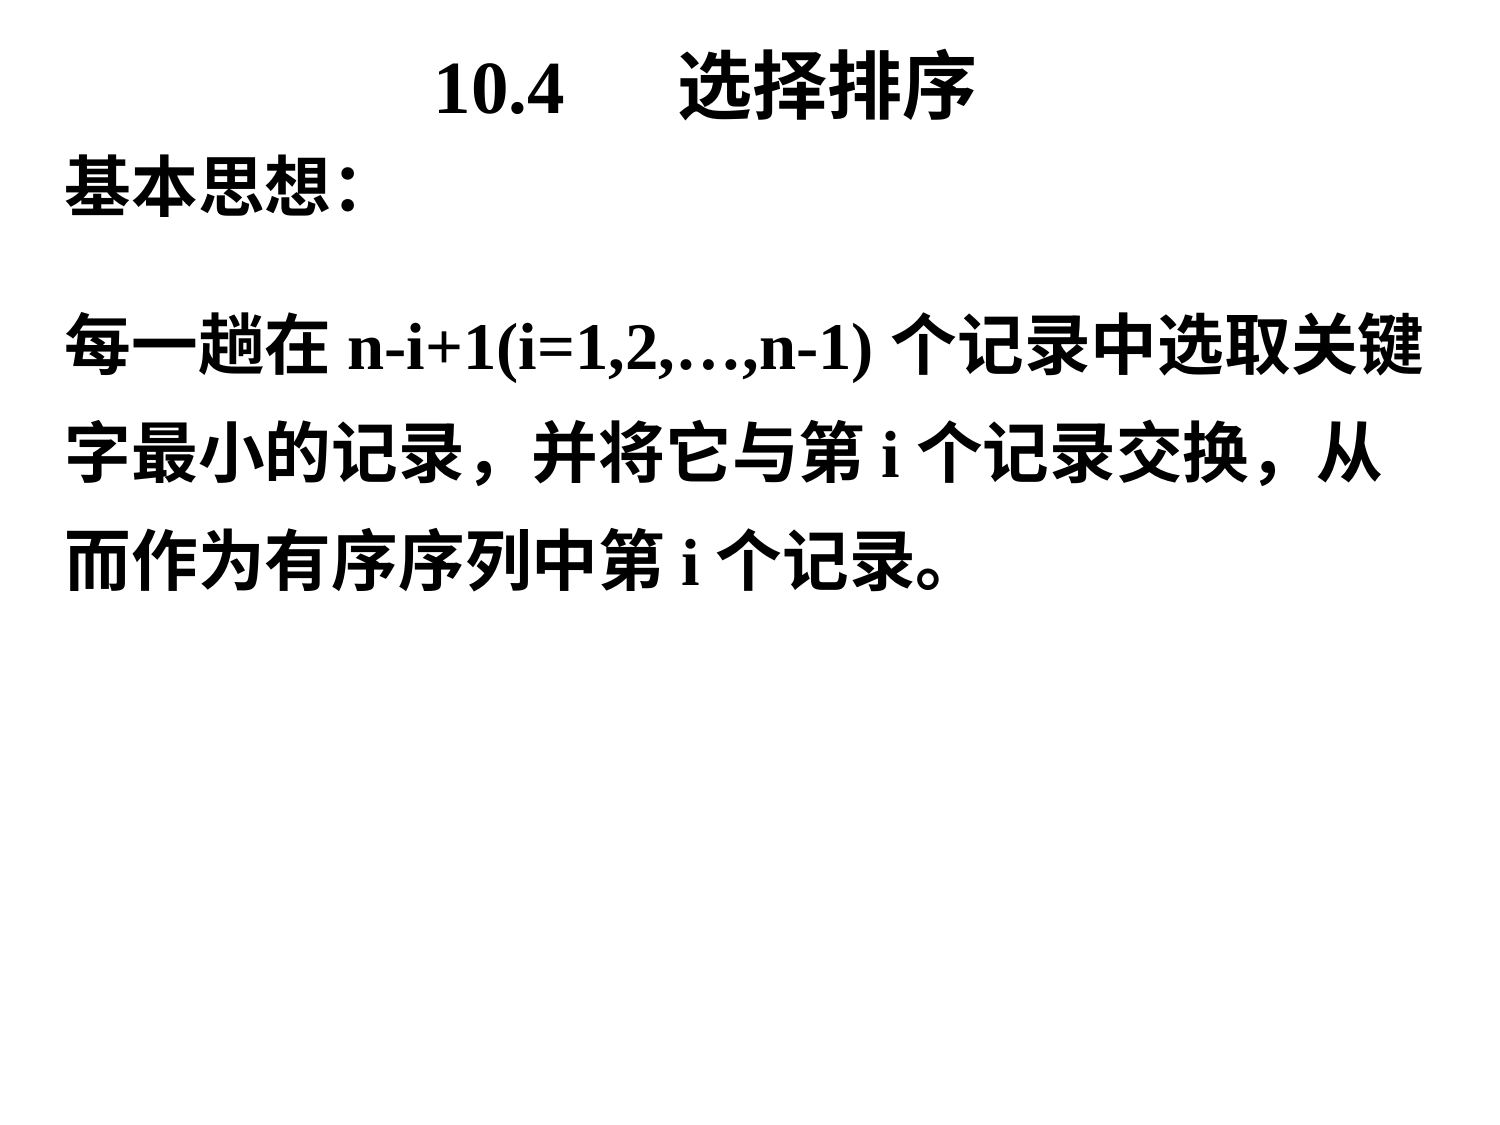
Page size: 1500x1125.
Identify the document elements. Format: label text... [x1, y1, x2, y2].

text_box 基本思想： [50, 137, 431, 232]
text_box 每一趟在n-i+1(i=1,2,…,n-1)个记录中选取关键字最小的记录，并将它与第i个记录交换，从而作为有序序列中第i个记录。 [49, 267, 1447, 606]
text_box 10.4 选择排序 [419, 30, 1003, 136]
